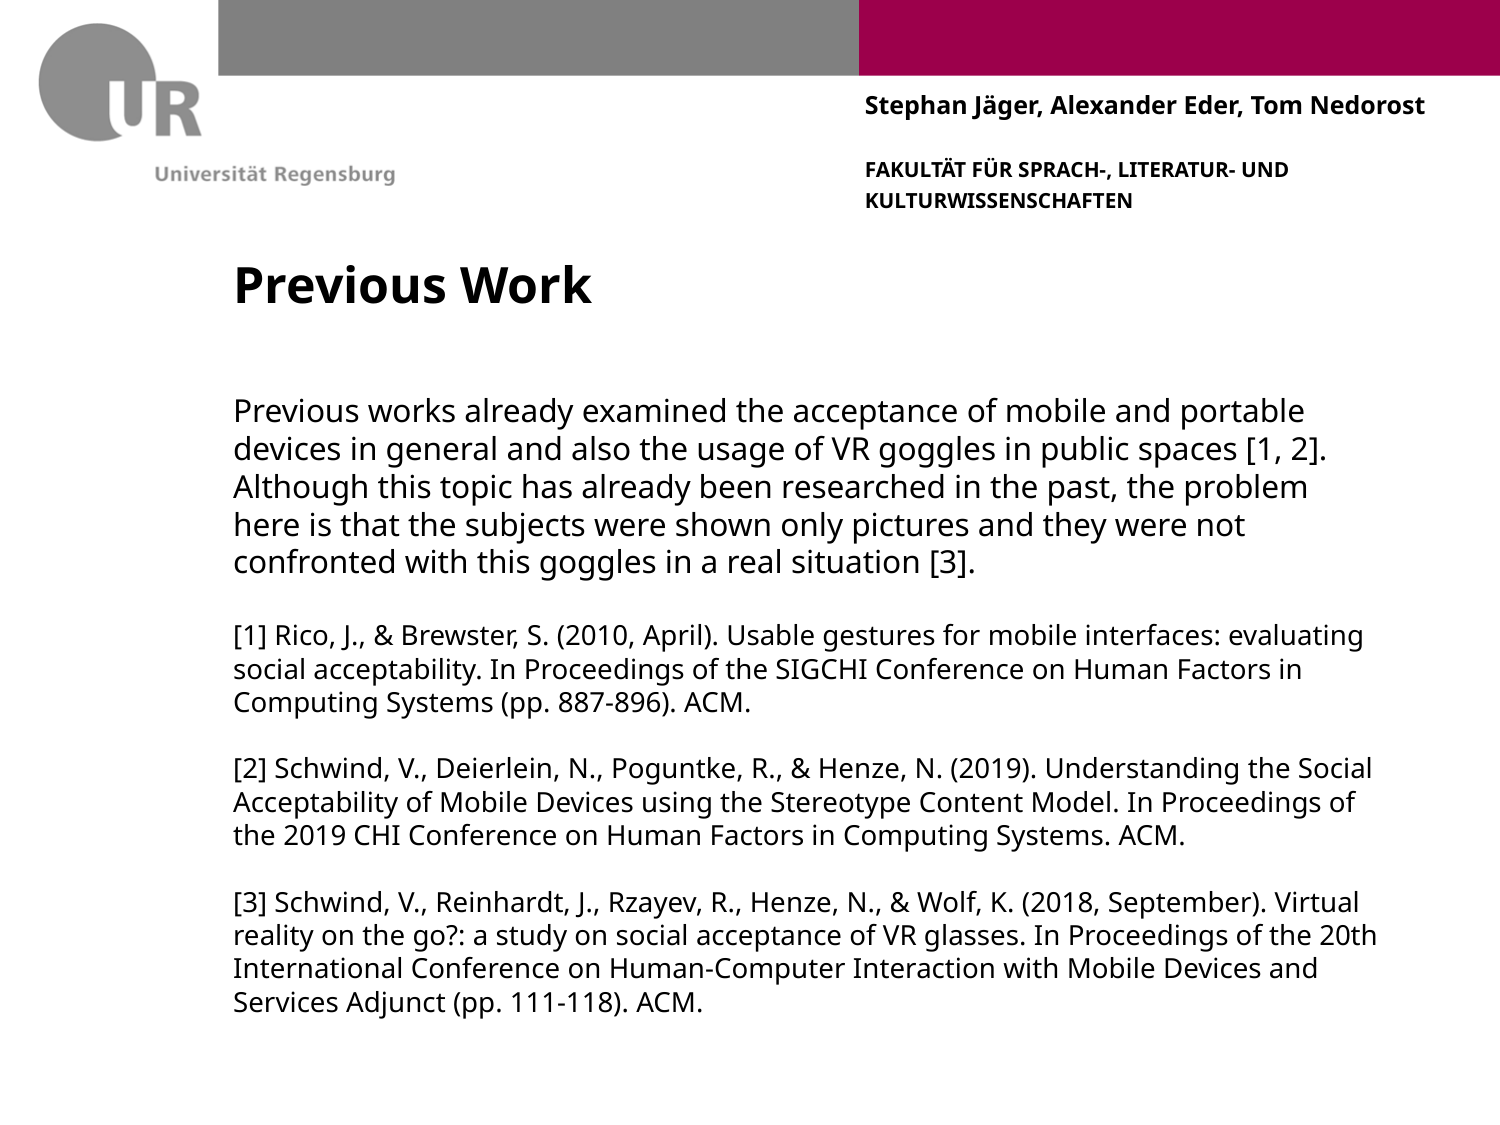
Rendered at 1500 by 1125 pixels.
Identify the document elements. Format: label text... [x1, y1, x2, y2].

picture [17, 18, 419, 209]
title Previous Work [218, 246, 1398, 361]
list Previous works already examined the acceptance of mobile and portable devices in general and also the usage of VR goggles in public spaces [1, 2]. Although this topic has already been researched in the past, the problem here is that the subjects were shown only pictures and they were not confronted with this goggles in a real situation [3]. [1] Rico, J., & Brewster, S. (2010, April). Usable gestures for mobile interfaces: evaluating social acceptability. In Proceedings of the SIGCHI Conference on Human Factors in Computing Systems (pp. 887-896). ACM. [2] Schwind, V., Deierlein, N., Poguntke, R., & Henze, N. (2019). Understanding the Social Acceptability of Mobile Devices using the Stereotype Content Model. In Proceedings of the 2019 CHI Conference on Human Factors in Computing Systems. ACM. [3] Schwind, V., Reinhardt, J., Rzayev, R., Henze, N., & Wolf, K. (2018, September). Virtual reality on the go?: a study on social acceptance of VR glasses. In Proceedings of the 20th International Conference on Human-Computer Interaction with Mobile Devices and Services Adjunct (pp. 111-118). ACM. [218, 383, 1400, 1034]
